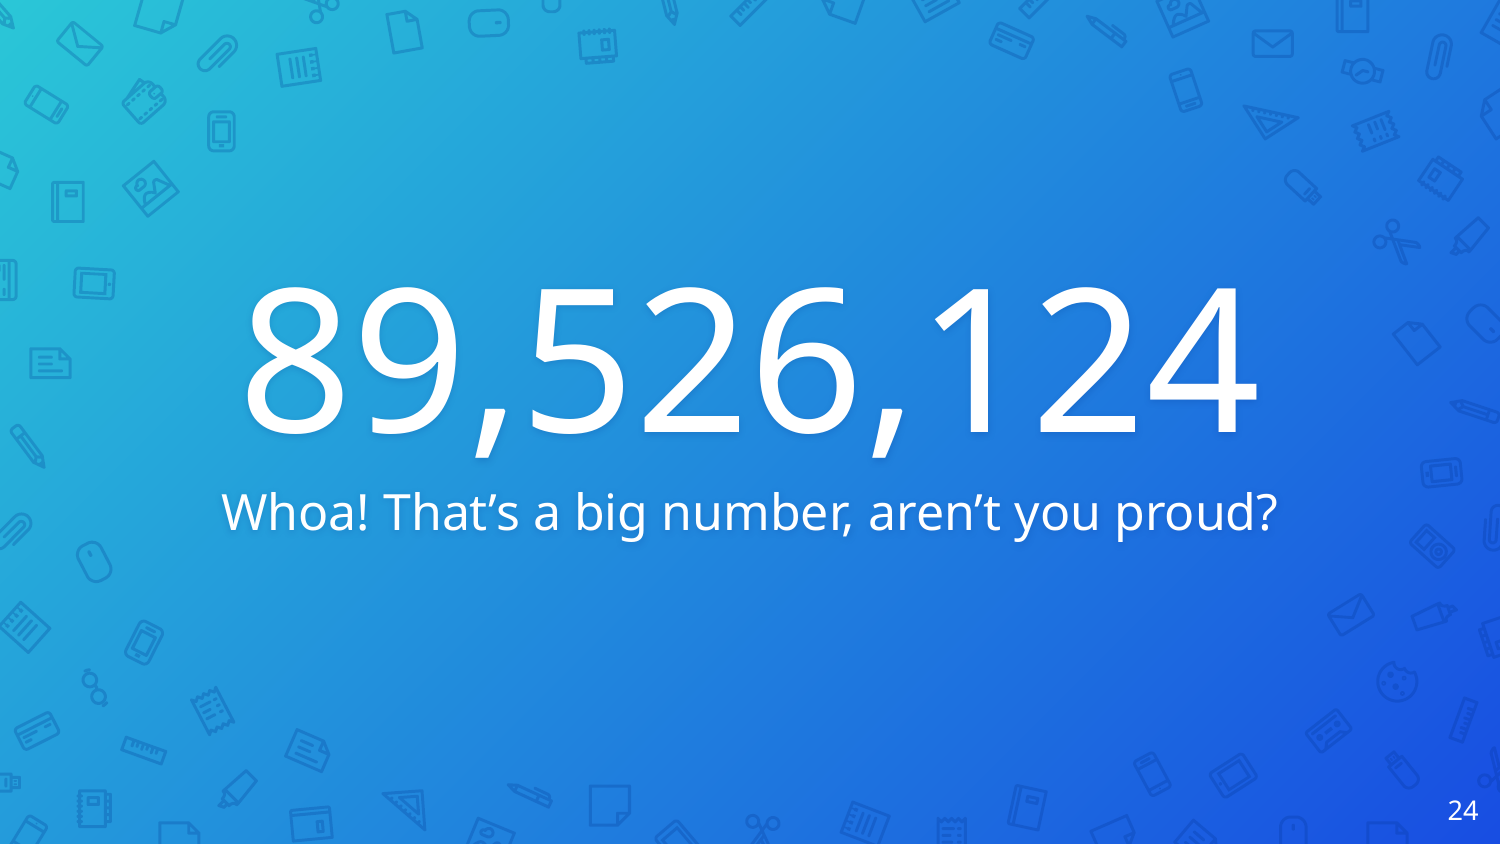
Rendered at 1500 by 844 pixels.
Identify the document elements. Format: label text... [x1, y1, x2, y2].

slide_number 24 [1403, 779, 1494, 844]
title 89,526,124 [112, 297, 1388, 465]
subtitle Whoa! That’s a big number, aren’t you proud? [112, 465, 1388, 595]
